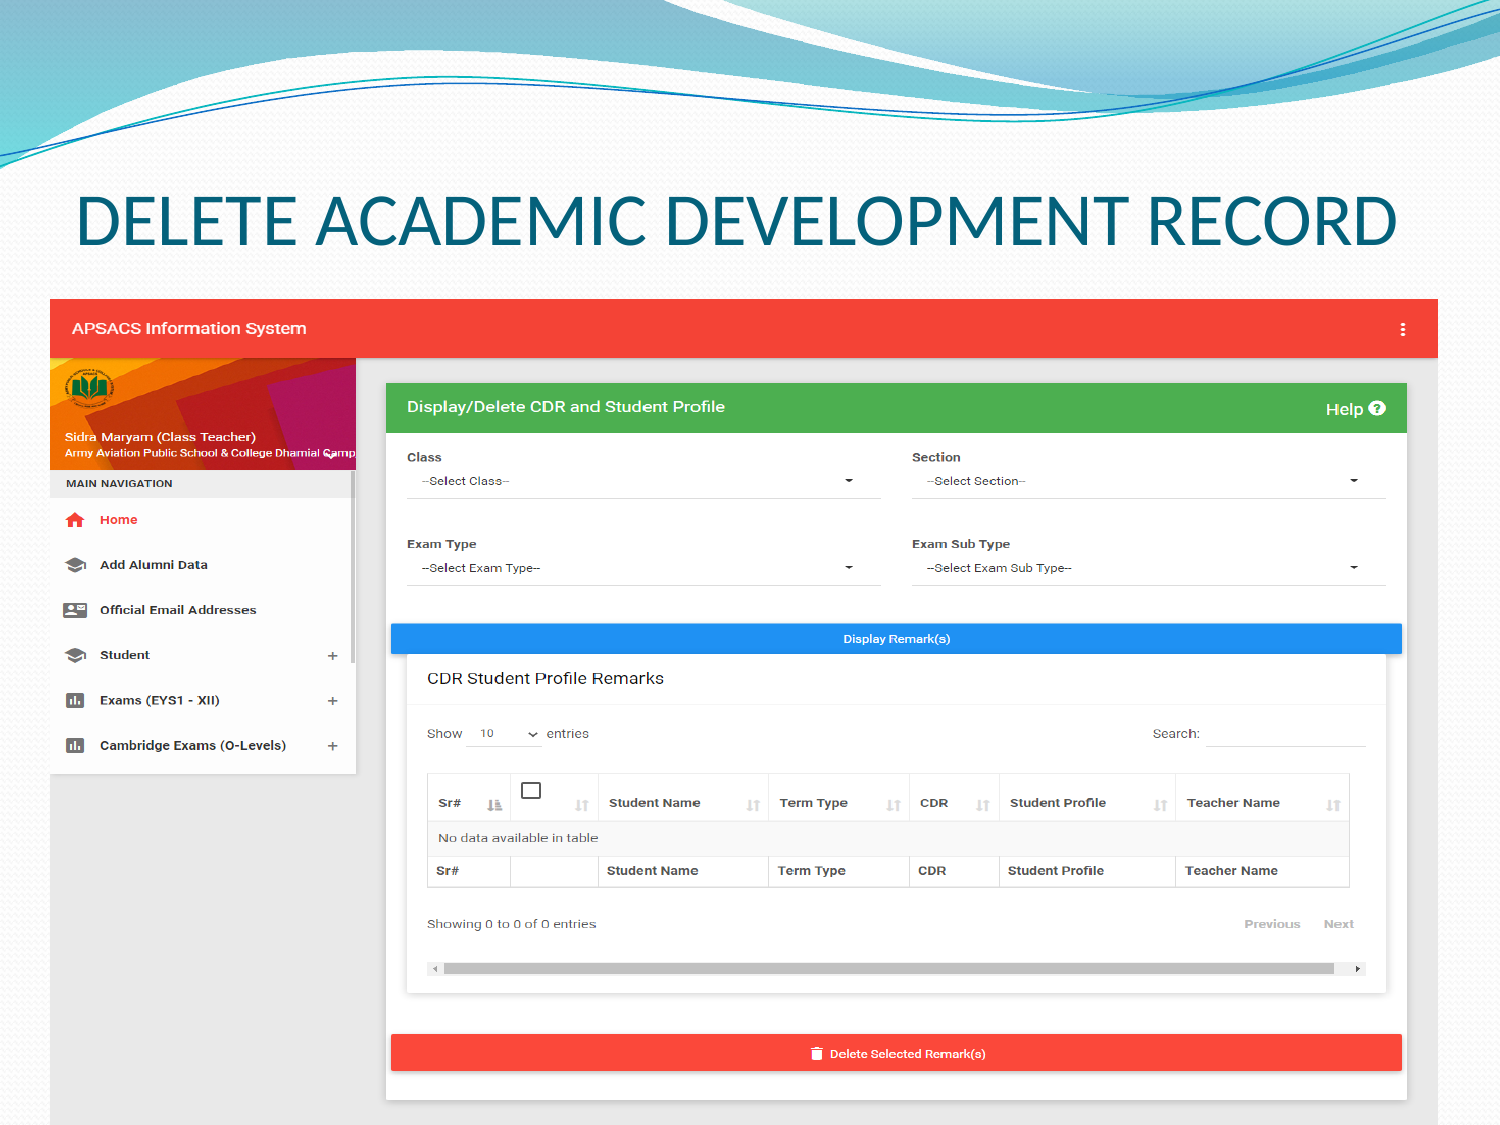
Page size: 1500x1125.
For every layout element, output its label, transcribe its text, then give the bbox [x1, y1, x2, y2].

title DELETE ACADEMIC DEVELOPMENT RECORD [75, 157, 1425, 261]
picture [49, 299, 1438, 1125]
